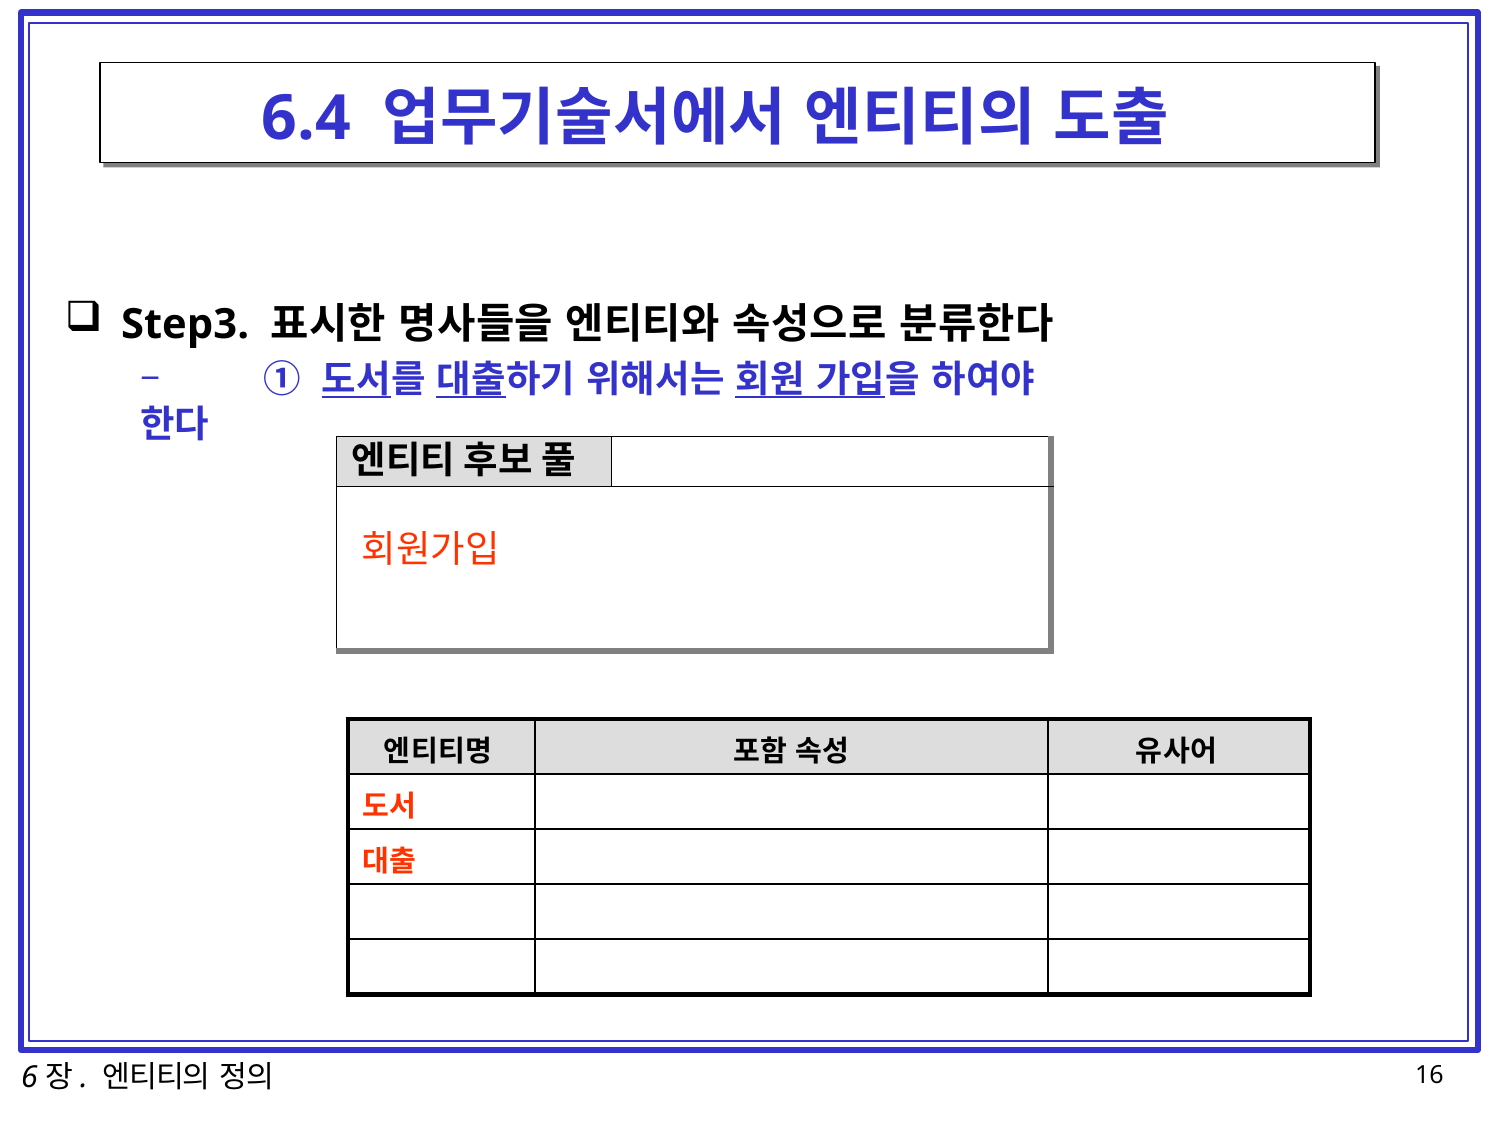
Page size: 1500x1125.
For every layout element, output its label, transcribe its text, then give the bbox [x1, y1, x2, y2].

table_header 엔티티 후보 풀 [337, 437, 611, 486]
table_cell [1049, 830, 1308, 883]
title 6.4 업무기술서에서 엔티티의 도출 [100, 74, 1375, 265]
table_cell [1049, 775, 1308, 828]
table_cell 대출 [350, 830, 534, 883]
table_cell [536, 830, 1047, 883]
table_cell [1049, 885, 1308, 938]
table_cell [536, 775, 1047, 828]
table_cell 회원가입 [337, 487, 1048, 648]
slide_number 16 [1408, 1064, 1452, 1125]
table_cell [1049, 940, 1308, 992]
table_cell [536, 940, 1047, 992]
table_cell [536, 885, 1047, 938]
table_header 유사어 [1049, 721, 1308, 773]
table_cell [350, 885, 534, 938]
table_cell 도서 [350, 775, 534, 828]
table_header 포함 속성 [536, 721, 1047, 773]
text_box Step3. 표시한 명사들을 엔티티와 속성으로 분류한다 – ① 도서를 대출하기 위해서는 회원 가입을 하여야 한다 [62, 284, 1094, 446]
table_header [612, 437, 1048, 486]
table_header 엔티티명 [350, 721, 534, 773]
table_cell [350, 940, 534, 992]
footer 6장. 엔티티의 정의 [19, 1058, 275, 1125]
